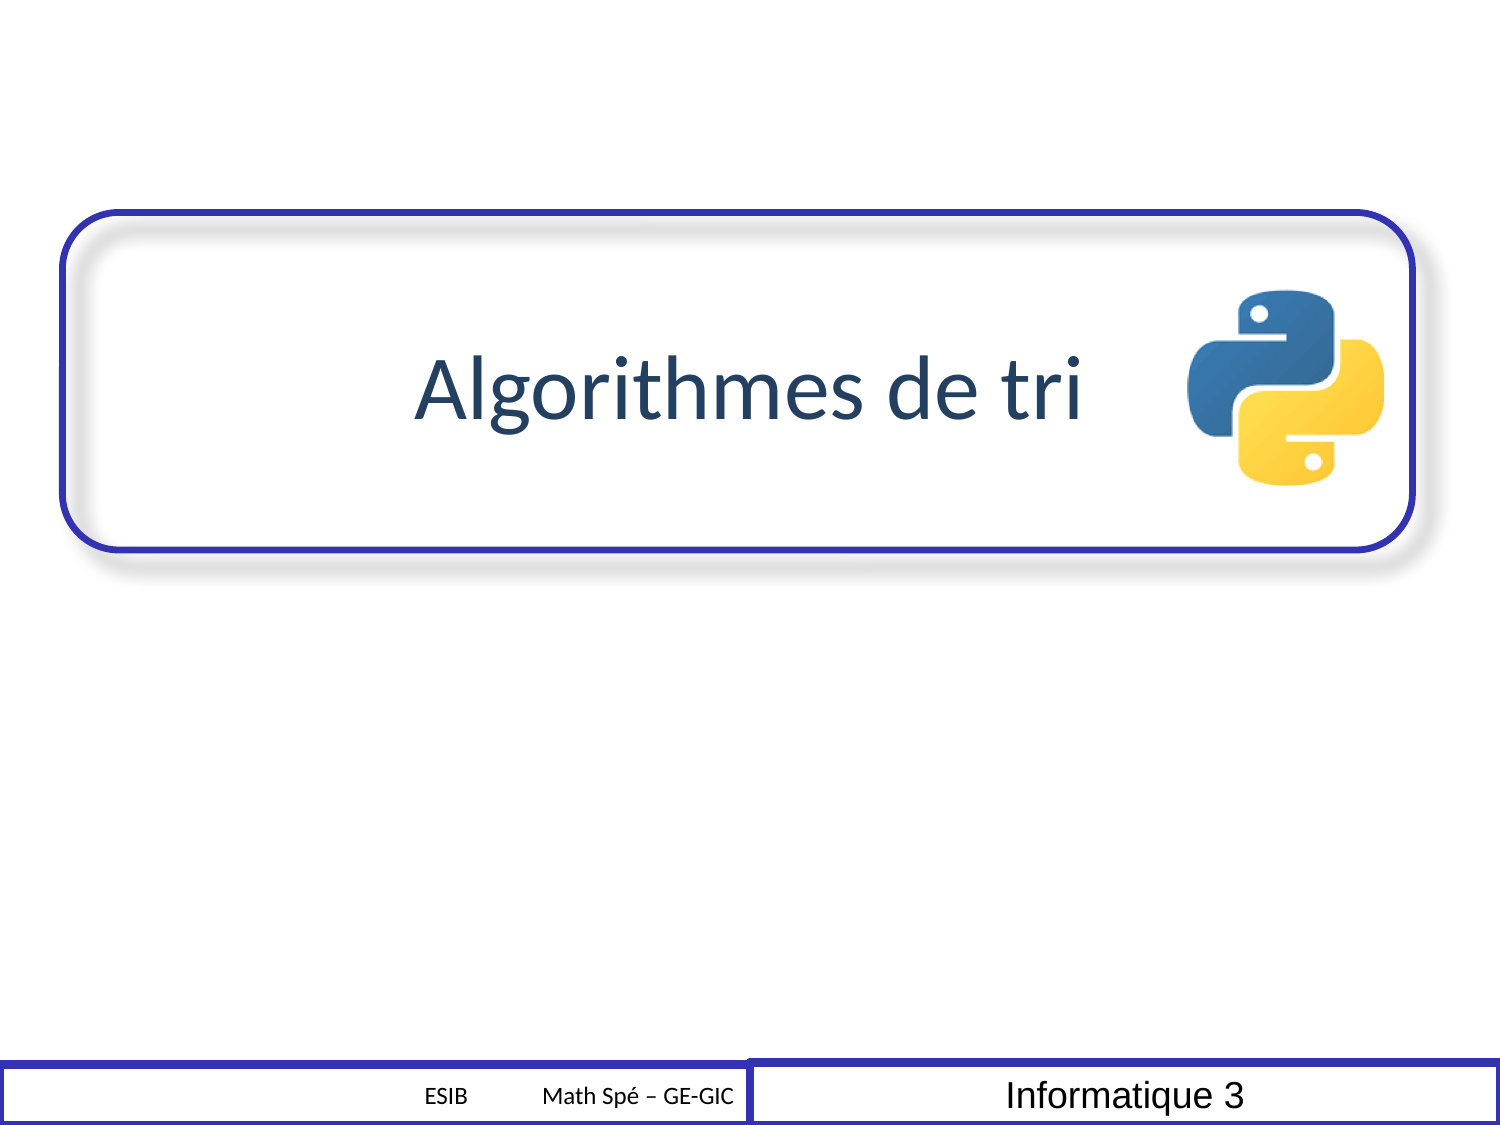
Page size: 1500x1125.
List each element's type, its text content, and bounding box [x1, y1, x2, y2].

title Algorithmes de tri [112, 314, 1182, 452]
slide_number 4 [1312, 1065, 1500, 1125]
picture [1187, 285, 1388, 486]
